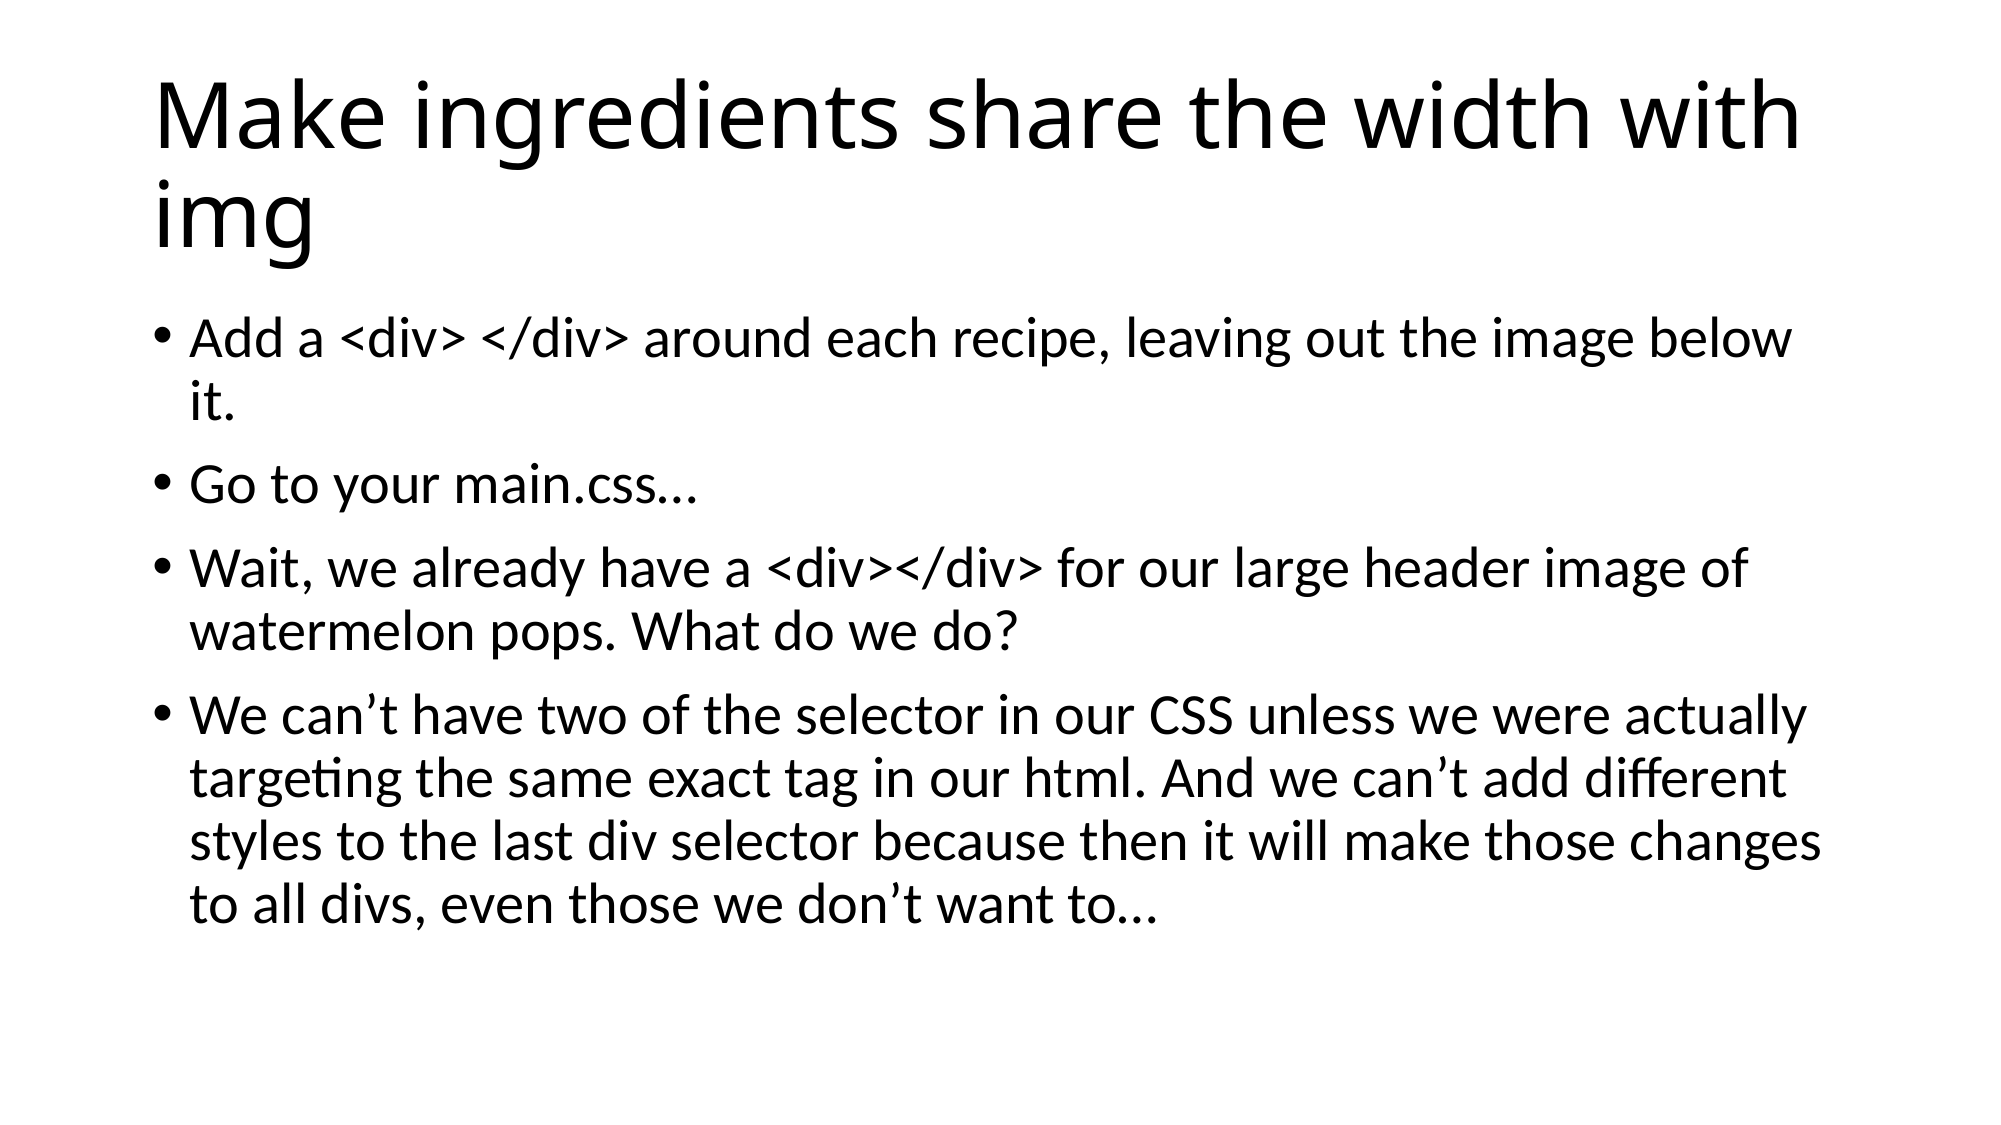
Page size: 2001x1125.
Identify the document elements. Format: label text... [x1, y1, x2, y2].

list Add a <div> </div> around each recipe, leaving out the image below it. Go to your main.css… Wait, we already have a <div></div> for our large header image of watermelon pops. What do we do? We can’t have two of the selector in our CSS unless we were actually targeting the same exact tag in our html. And we can’t add different styles to the last div selector because then it will make those changes to all divs, even those we don’t want to… [137, 299, 1863, 1014]
title Make ingredients share the width with img [137, 59, 1863, 278]
